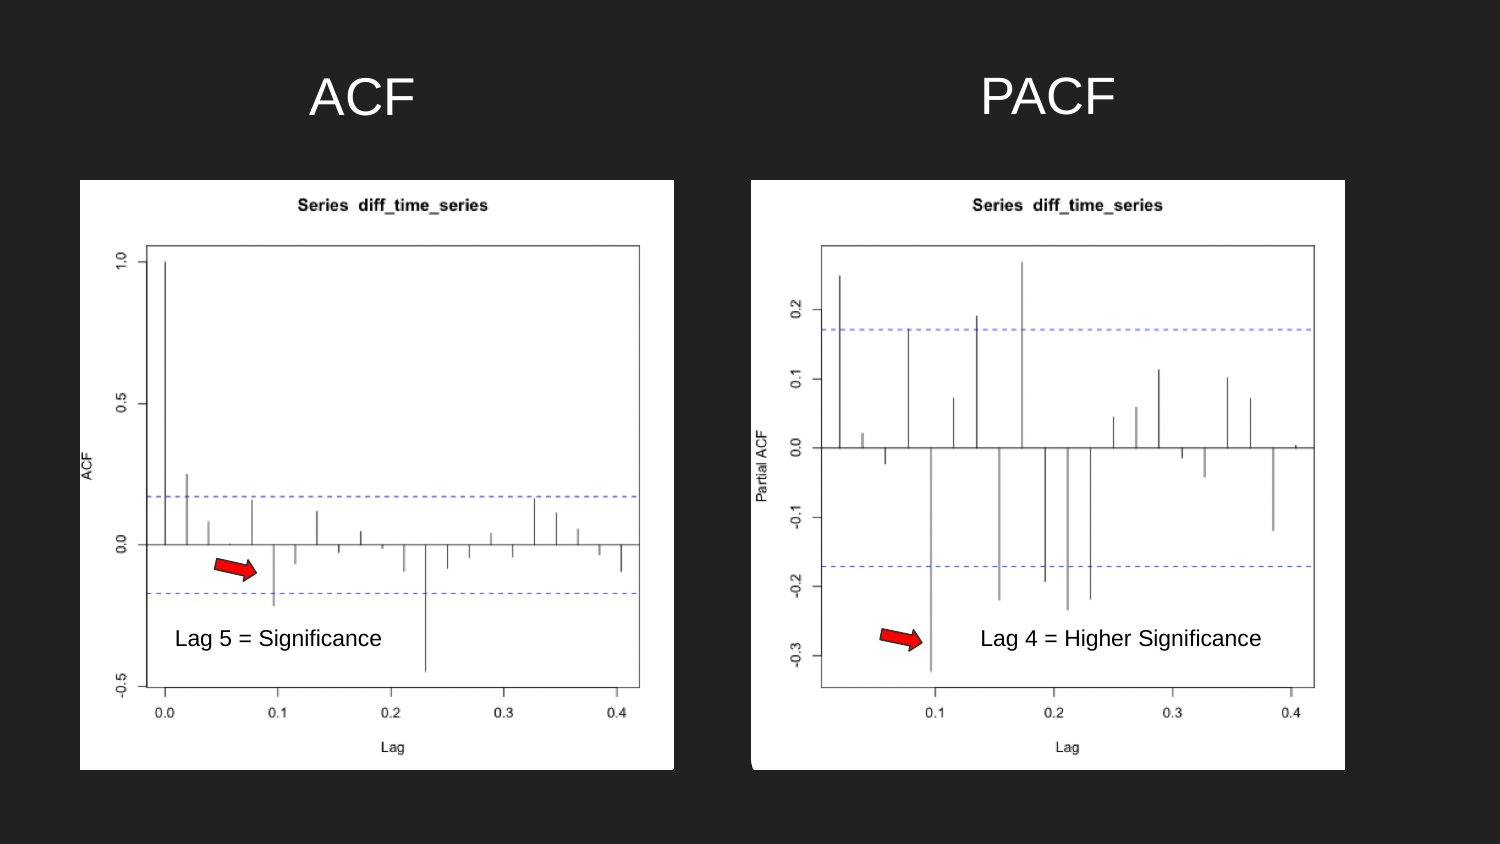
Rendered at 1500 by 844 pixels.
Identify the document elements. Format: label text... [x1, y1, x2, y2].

picture [80, 180, 674, 770]
title PACF [965, 47, 1145, 142]
picture [751, 180, 1345, 770]
title ACF [294, 47, 474, 142]
